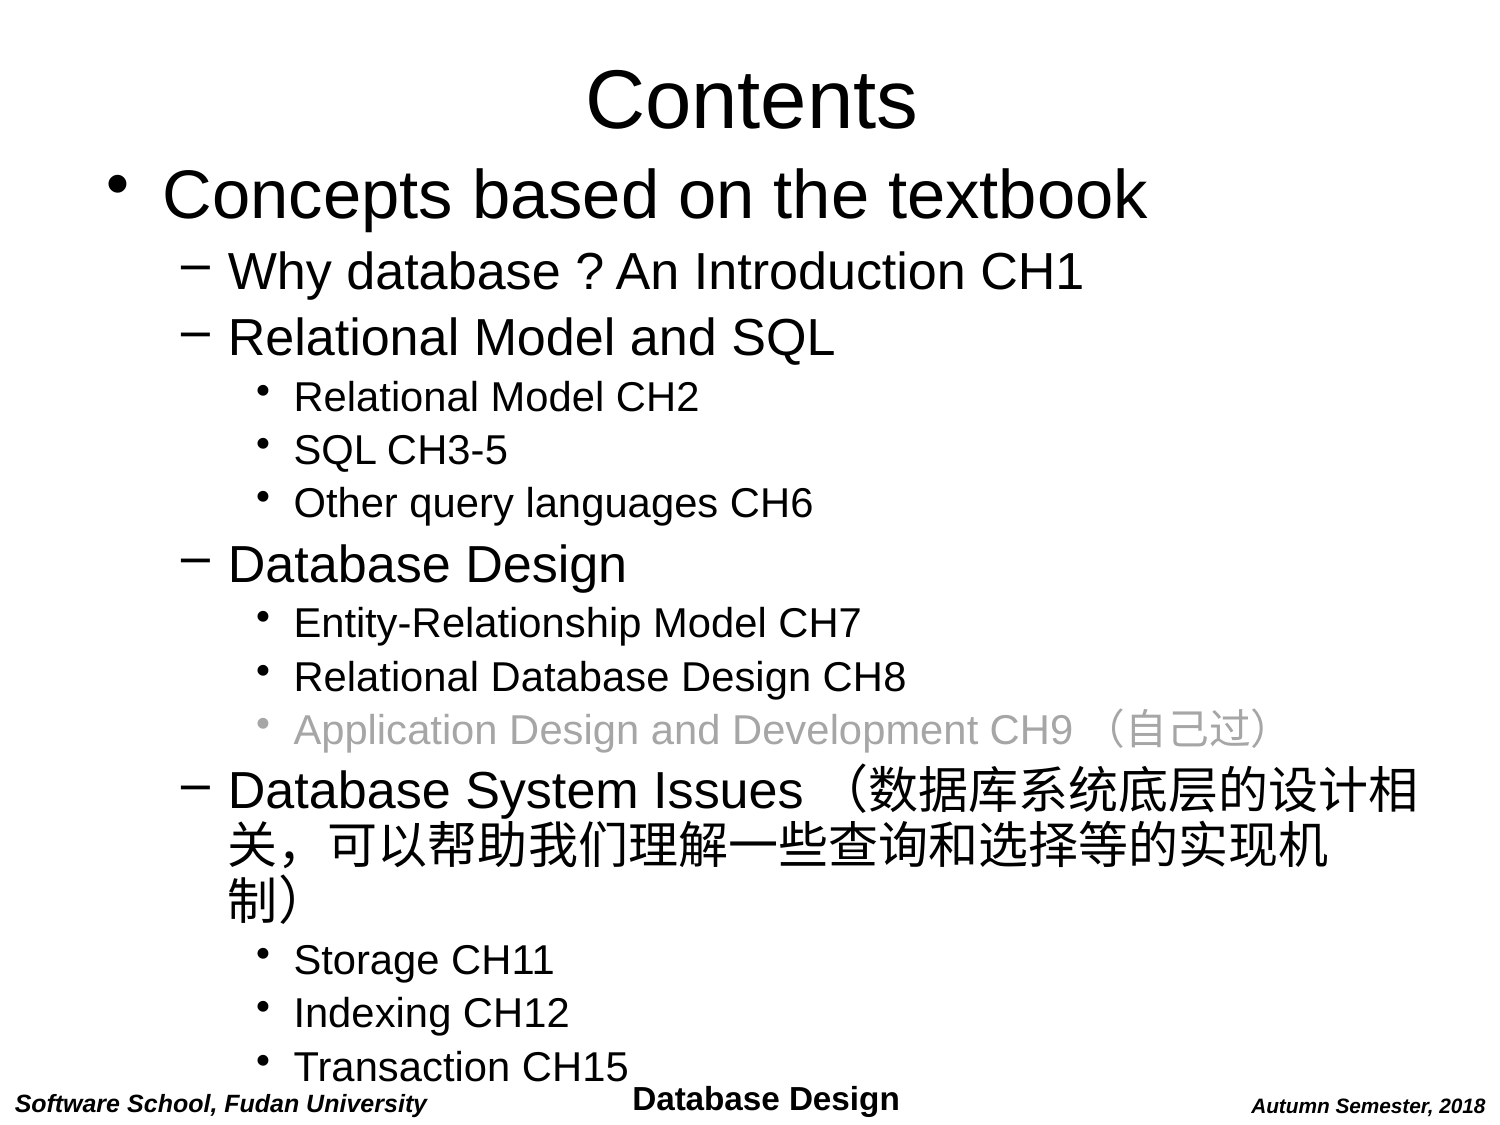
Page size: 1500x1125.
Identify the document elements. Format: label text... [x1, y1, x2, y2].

list Concepts based on the textbook Why database ? An Introduction CH1 Relational Model and SQL Relational Model CH2 SQL CH3-5 Other query languages CH6 Database Design Entity-Relationship Model CH7 Relational Database Design CH8 Application Design and Development CH9（自己过） Database System Issues（数据库系统底层的设计相关，可以帮助我们理解一些查询和选择等的实现机制） Storage CH11 Indexing CH12 Transaction CH15 [91, 152, 1436, 1014]
title Contents [76, 26, 1427, 164]
